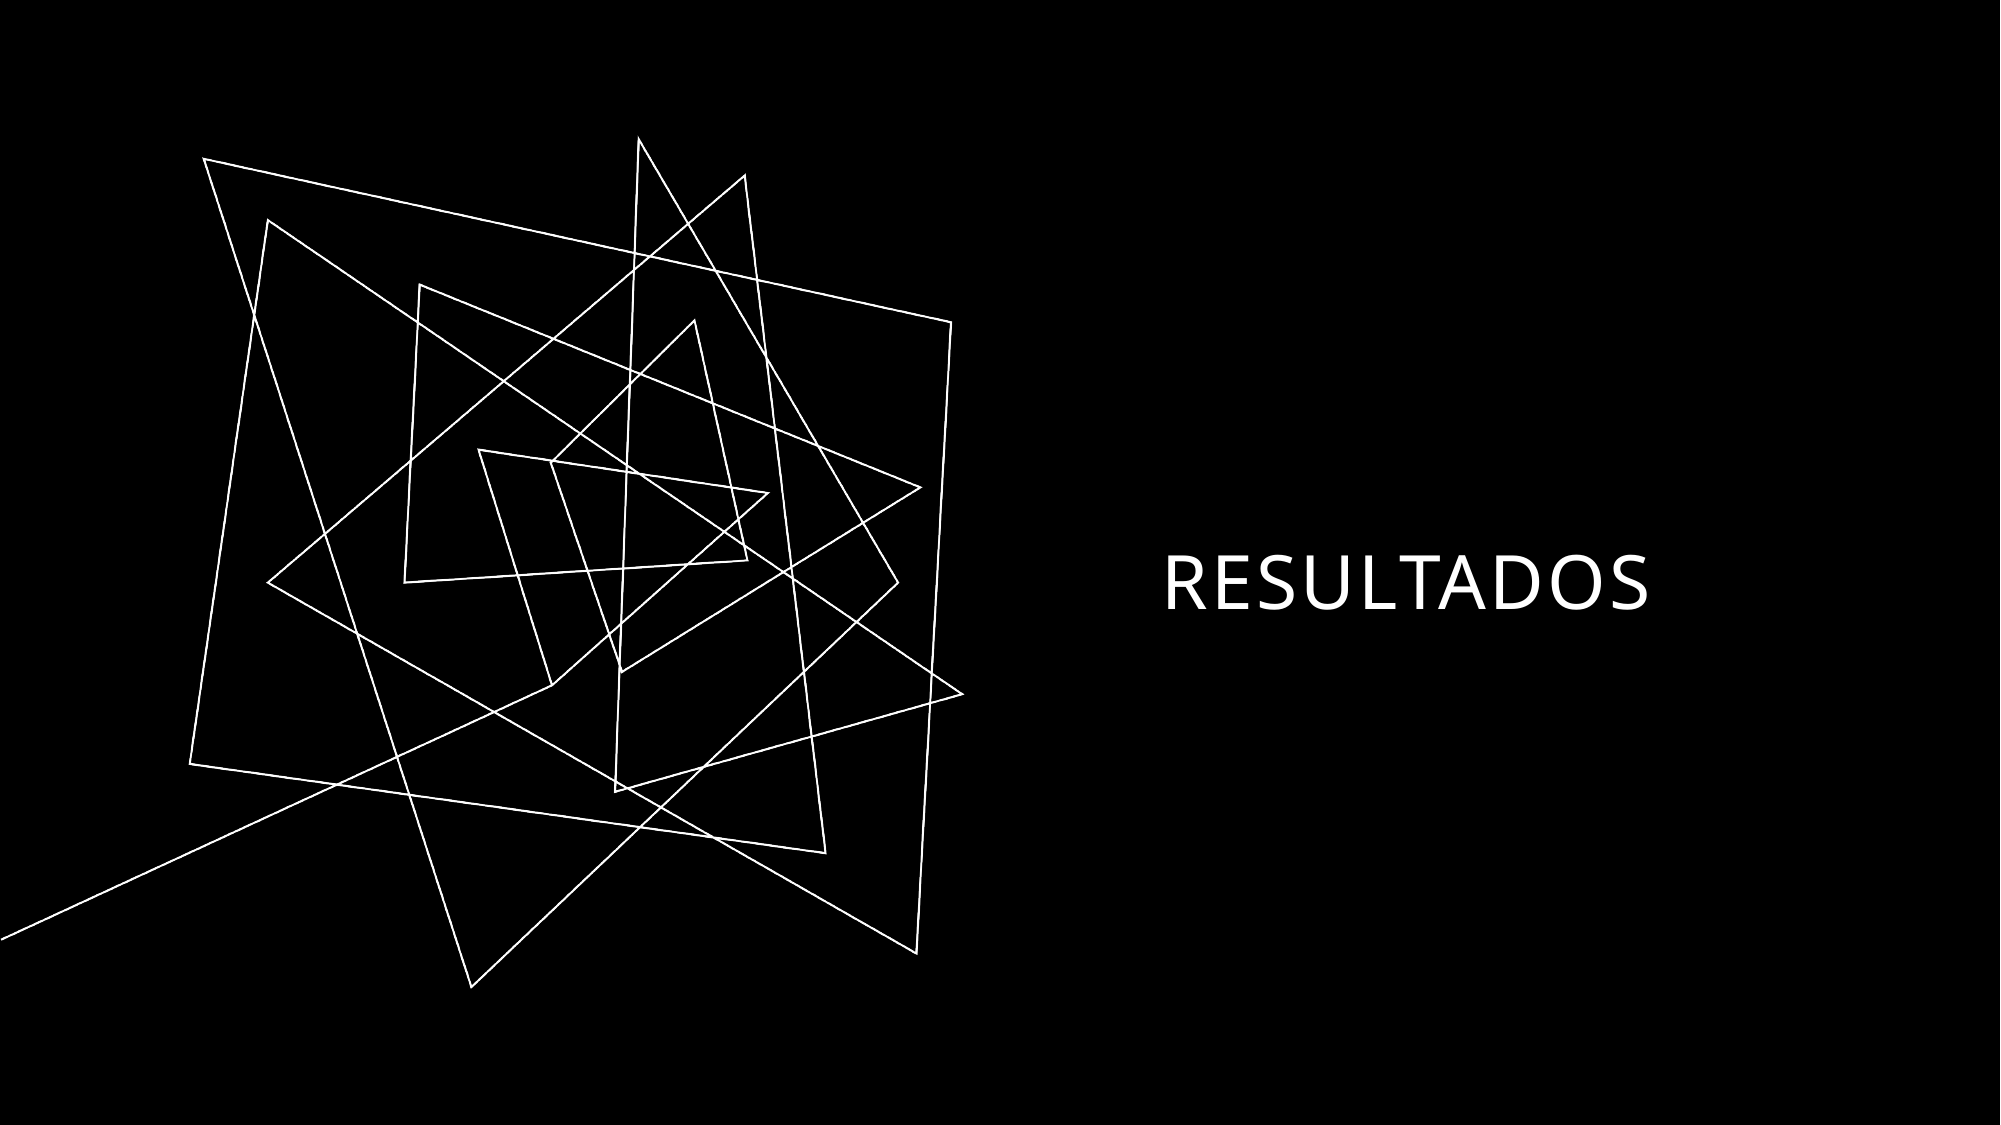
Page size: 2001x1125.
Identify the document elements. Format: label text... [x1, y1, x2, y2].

title RESULTADOS [1146, 352, 1833, 634]
picture [0, 135, 965, 989]
